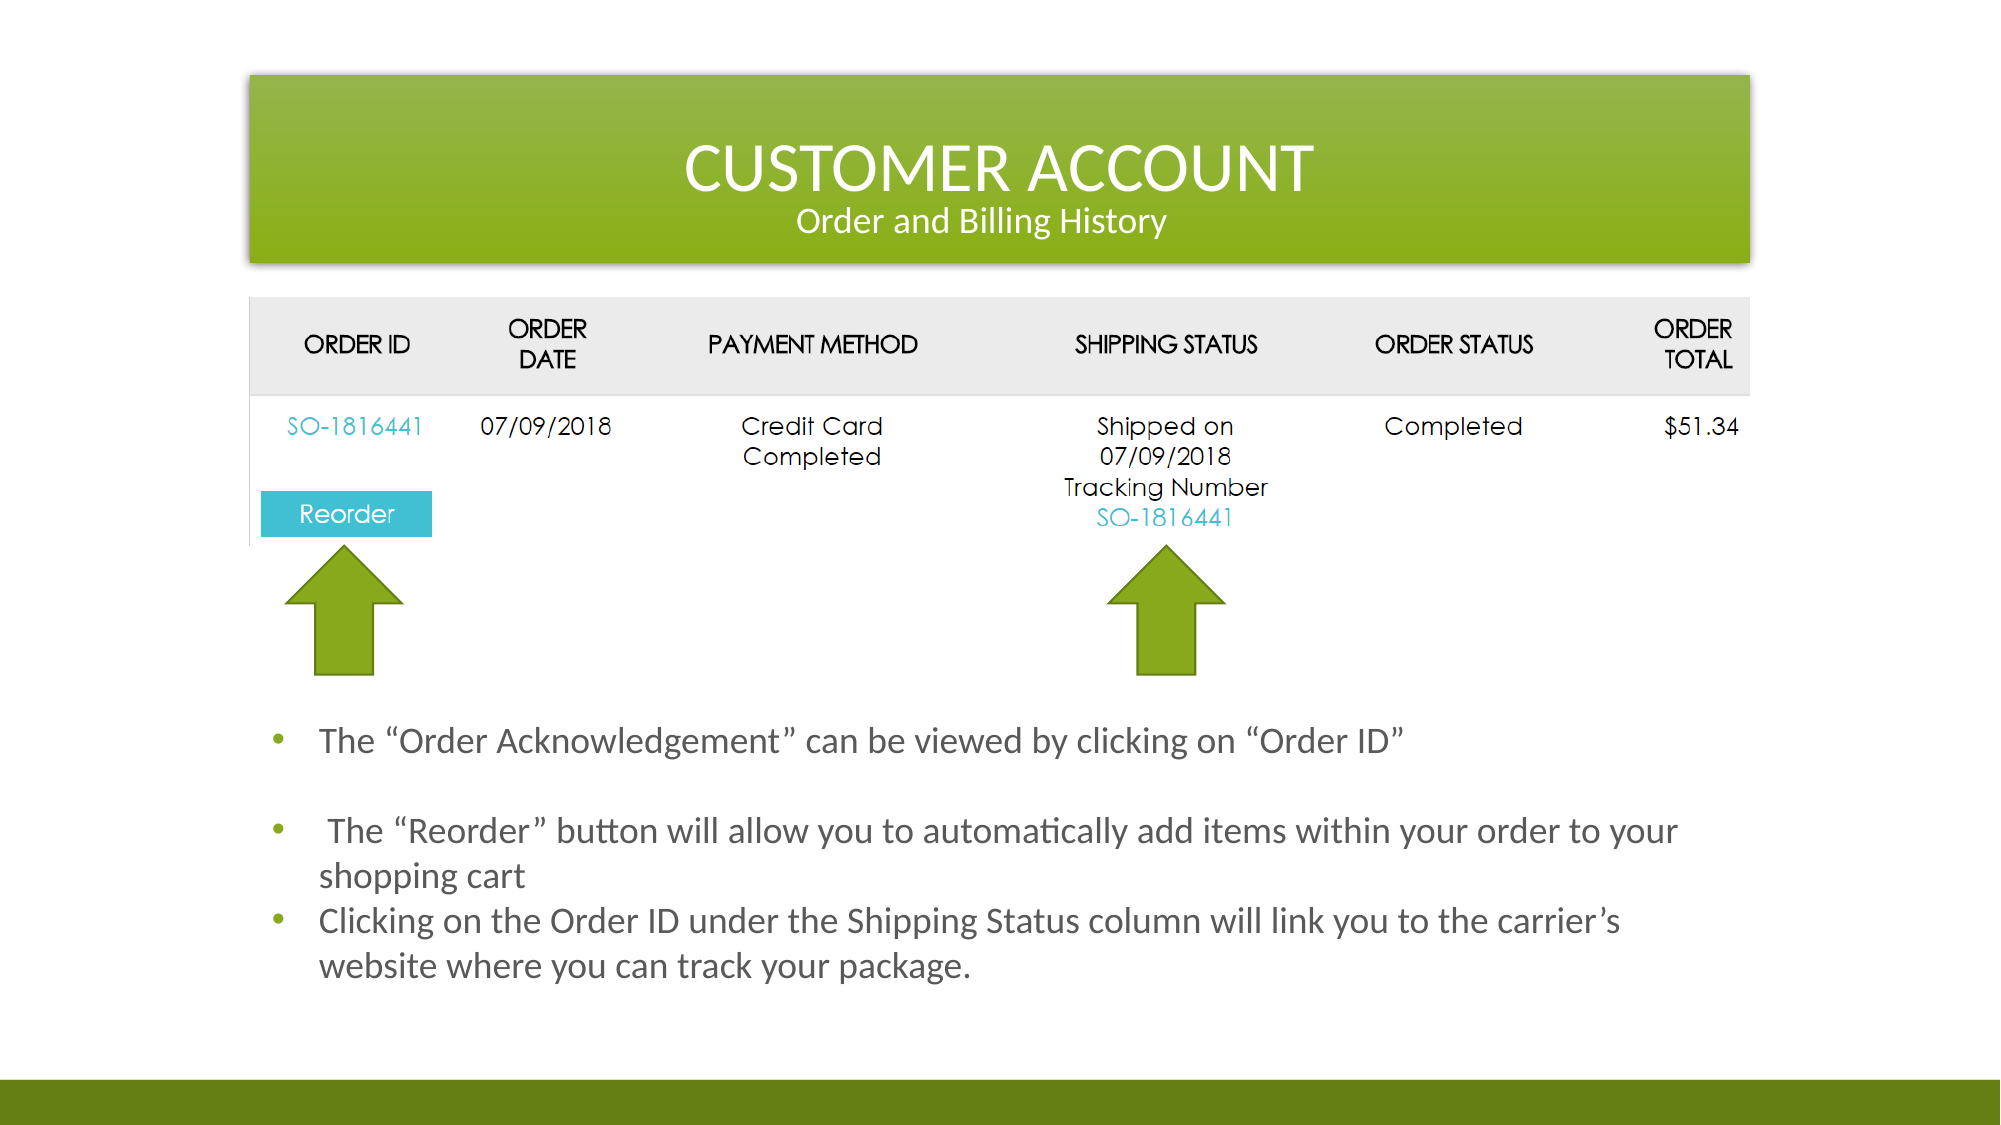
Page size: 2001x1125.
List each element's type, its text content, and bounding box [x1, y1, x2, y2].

text_box Order and Billing History [781, 189, 1411, 249]
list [249, 297, 1750, 546]
text_box [1106, 546, 1227, 676]
text_box The “Order Acknowledgement” can be viewed by clicking on “Order ID” The “Reorder” button will allow you to automatically add items within your order to your shopping cart Clicking on the Order ID under the Shipping Status column will link you to the carrier’s website where you can track your package. [257, 709, 1758, 1039]
text_box [283, 546, 405, 676]
title Customer Account [249, 75, 1750, 263]
